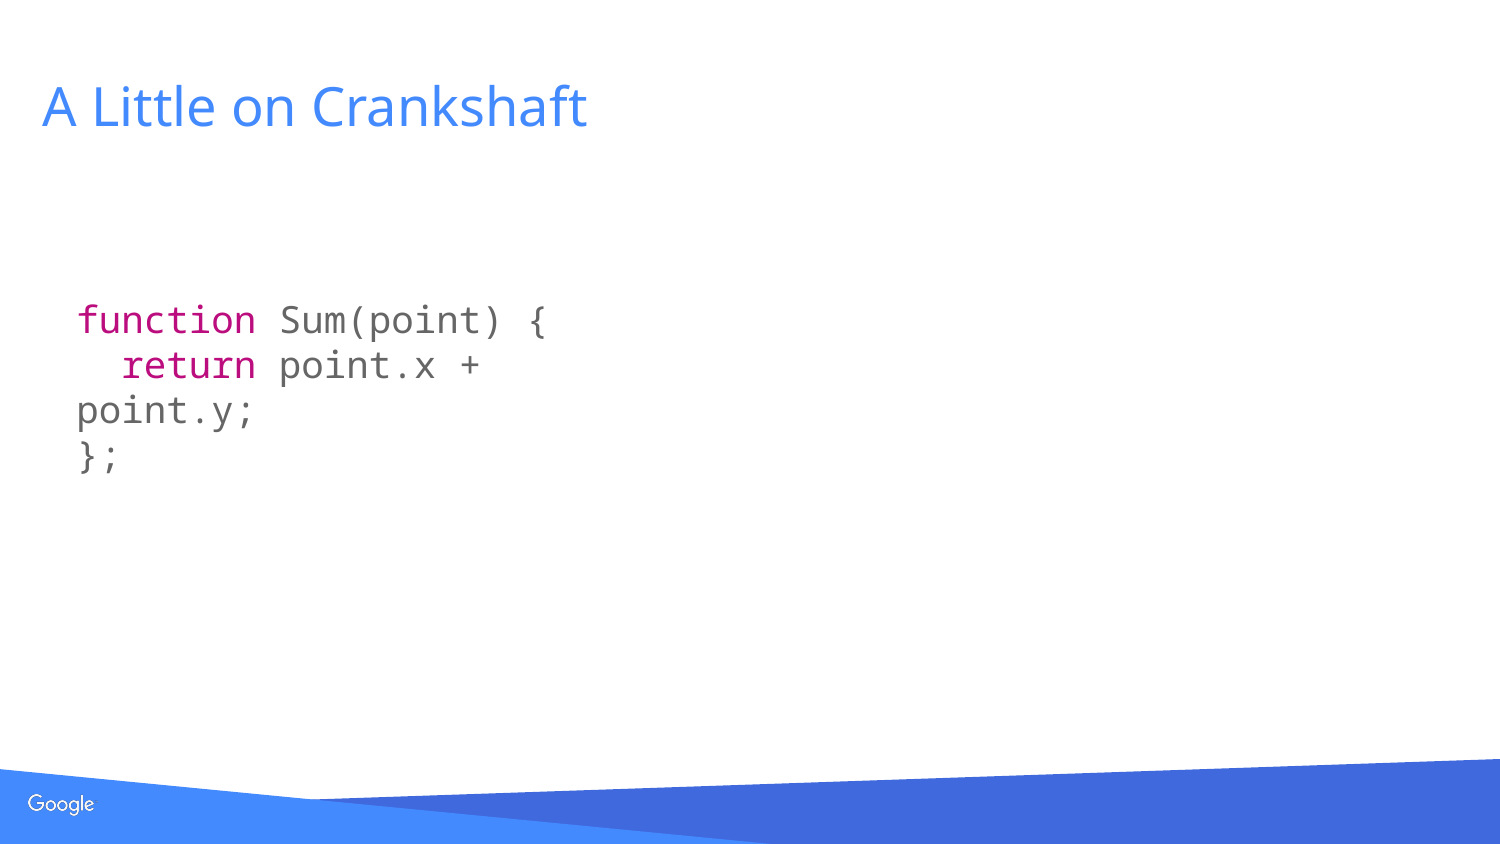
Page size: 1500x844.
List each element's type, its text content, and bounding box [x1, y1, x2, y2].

title A Little on Crankshaft [27, 57, 1113, 182]
list function Sum(point) { return point.x + point.y; }; [61, 280, 686, 453]
picture [28, 794, 98, 816]
